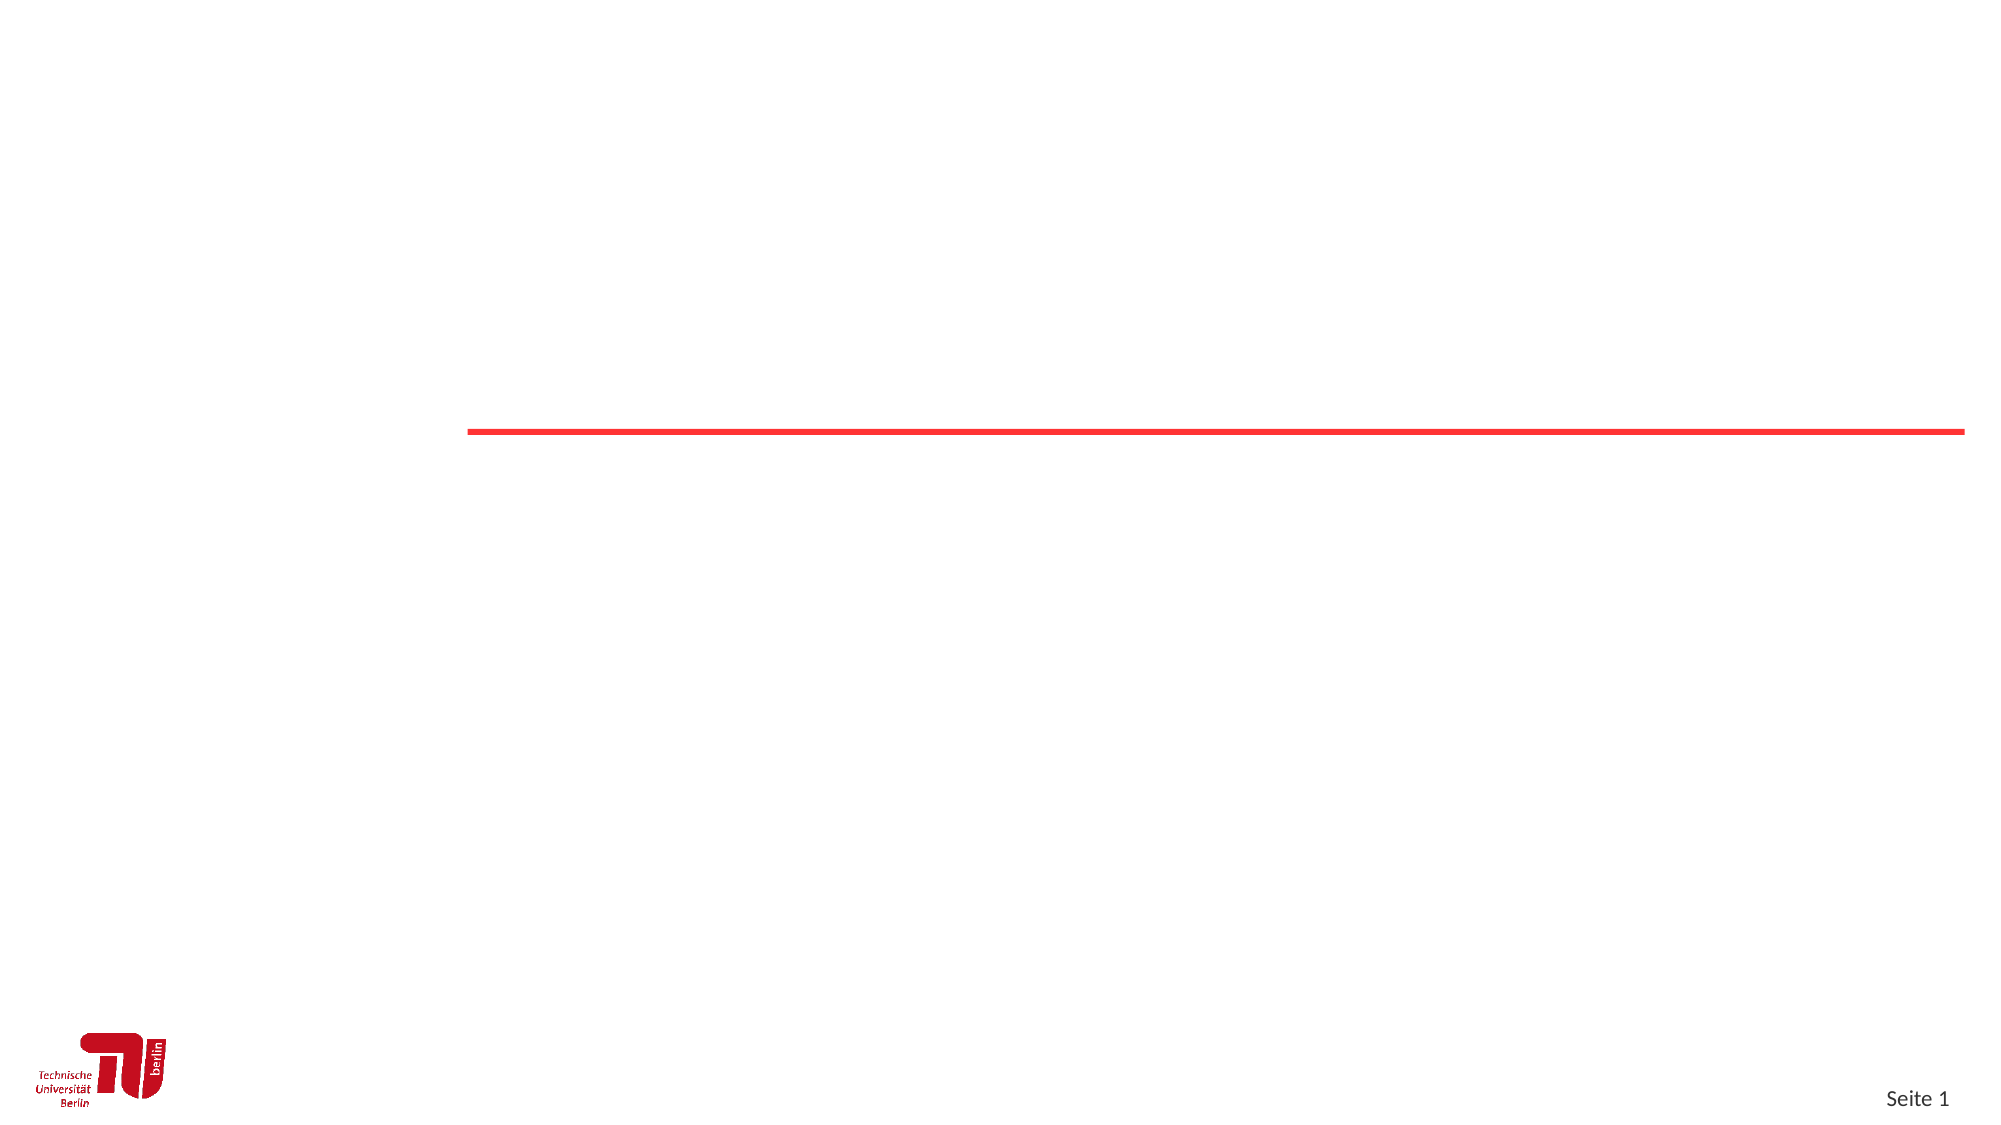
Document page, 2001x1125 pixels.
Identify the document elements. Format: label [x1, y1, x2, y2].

picture [36, 1033, 166, 1107]
